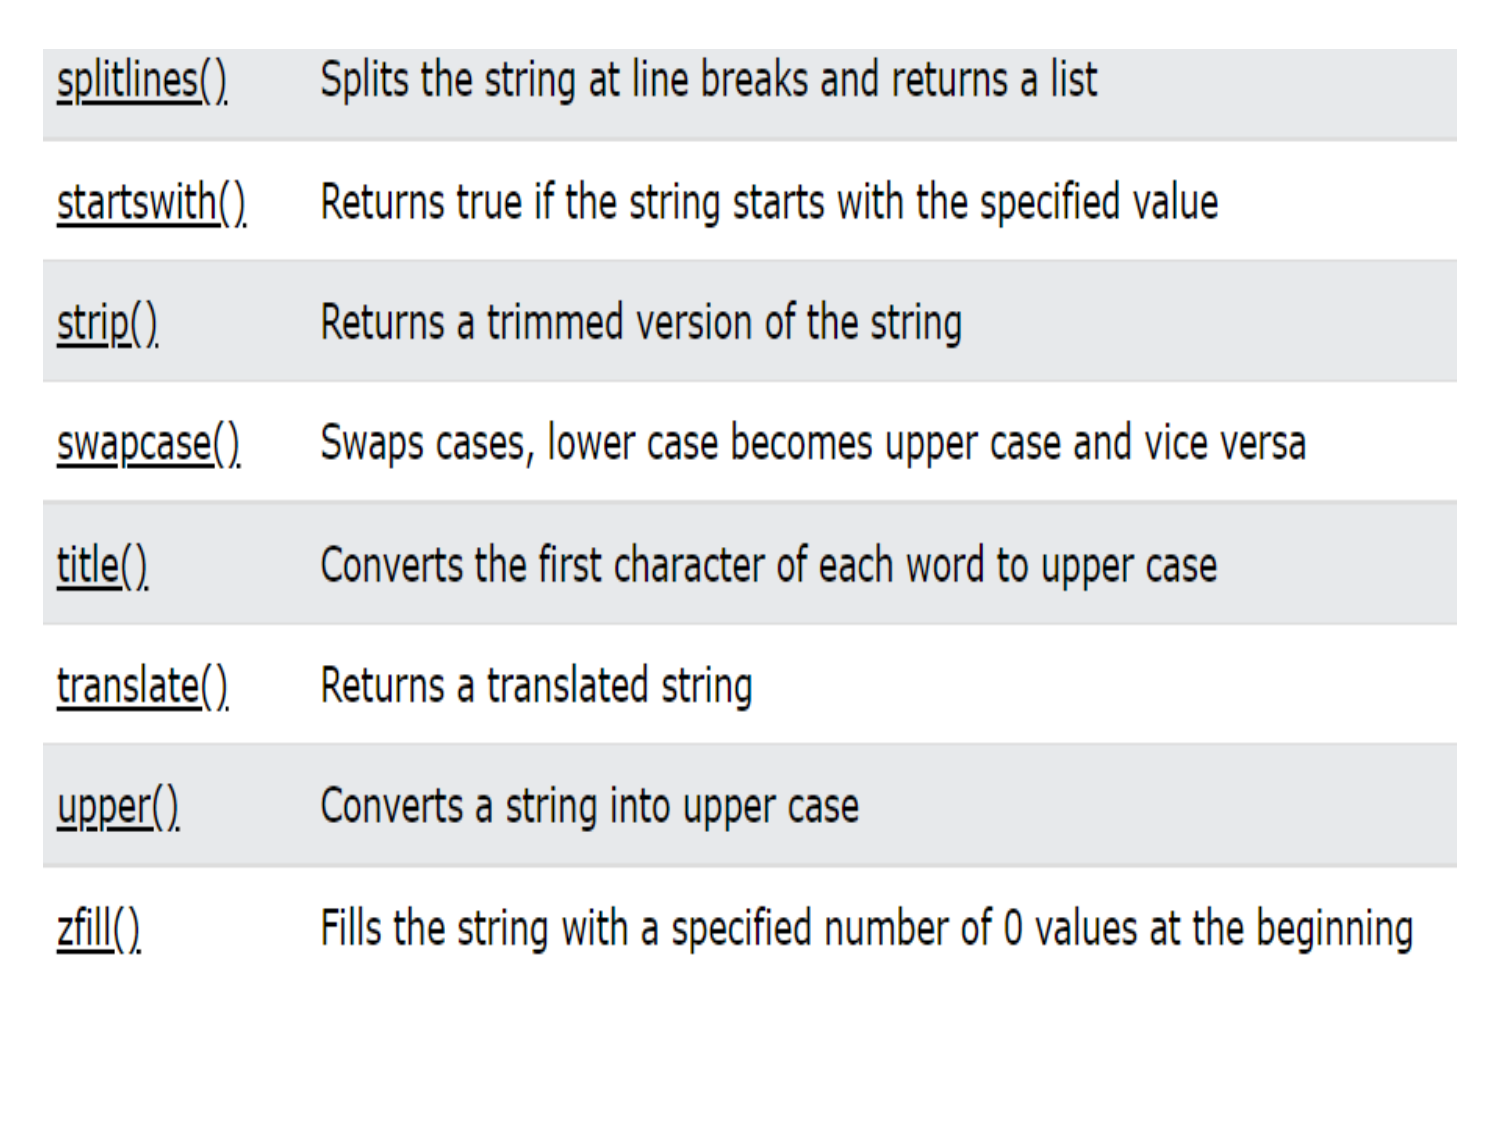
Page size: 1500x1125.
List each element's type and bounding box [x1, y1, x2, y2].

picture [43, 49, 1457, 976]
